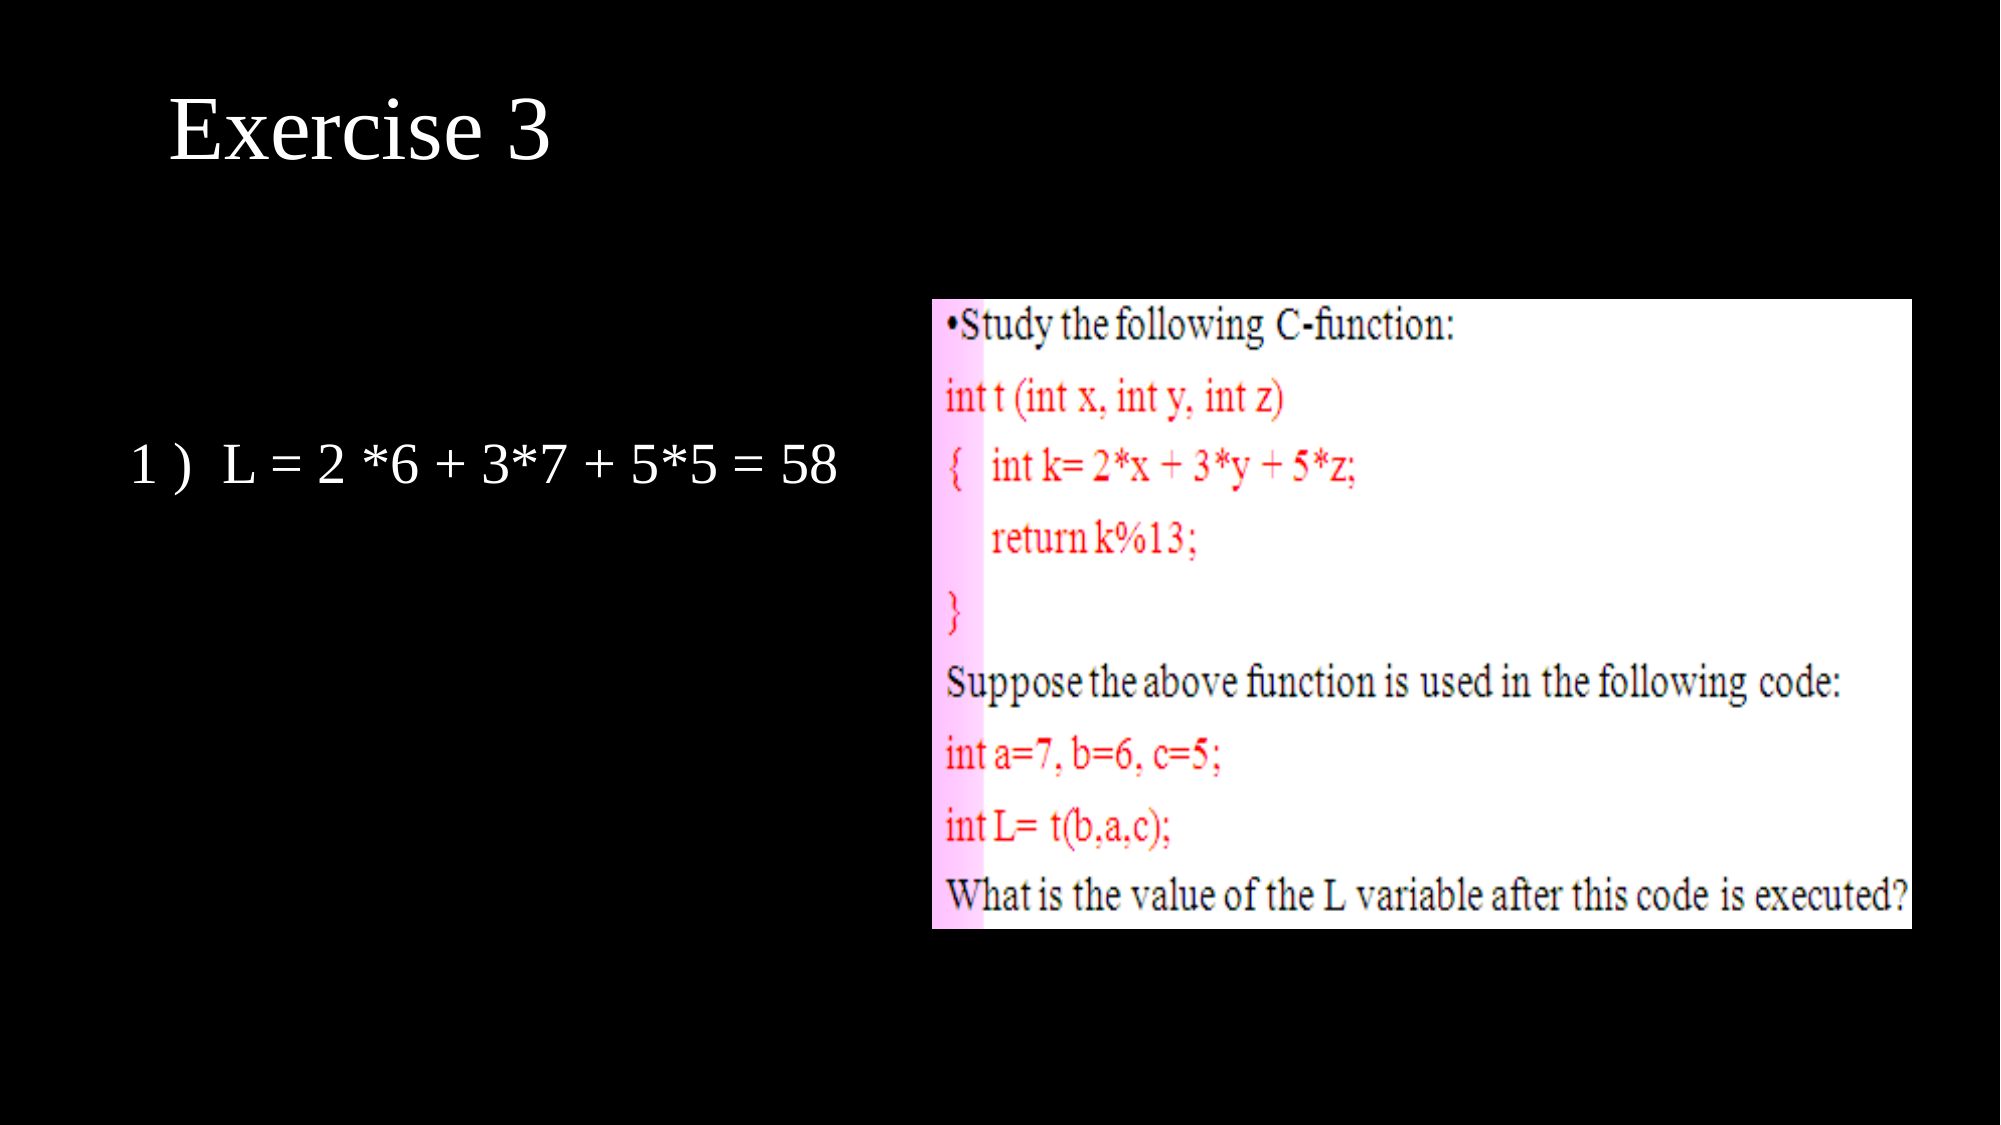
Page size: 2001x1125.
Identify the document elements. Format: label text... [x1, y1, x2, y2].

text_box 1 ) L = 2 *6 + 3*7 + 5*5 = 58 [114, 426, 878, 1125]
text_box Exercise 3 [153, 22, 1877, 237]
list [932, 299, 1912, 929]
